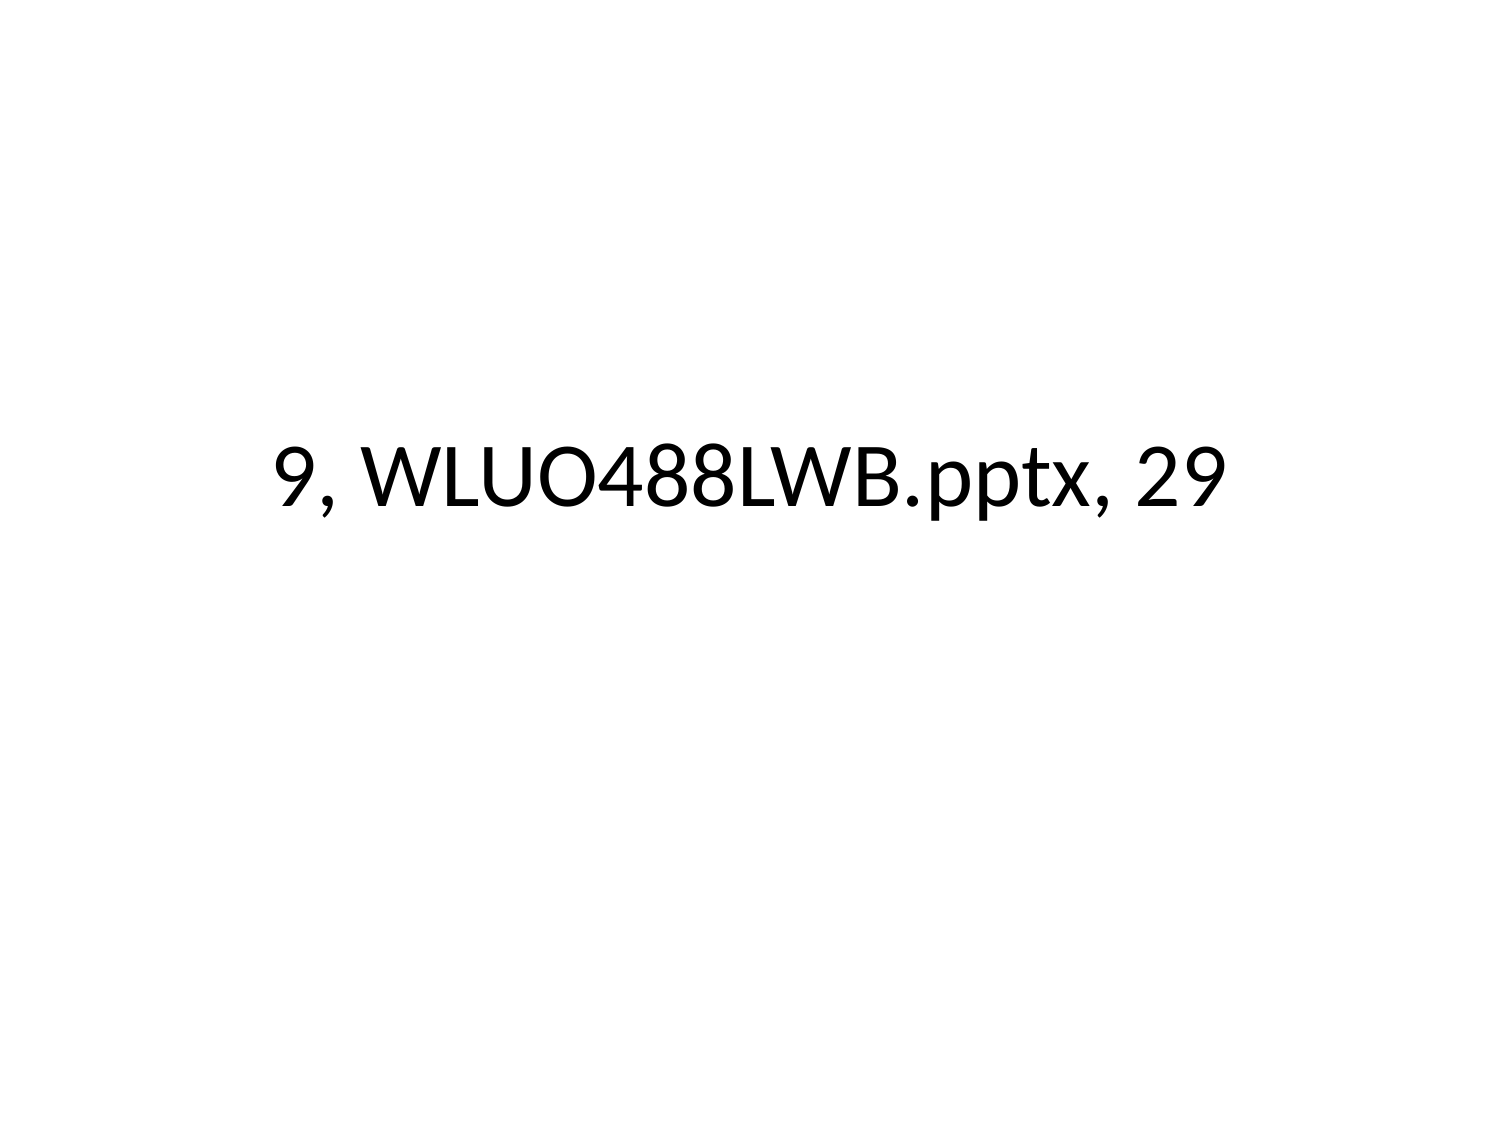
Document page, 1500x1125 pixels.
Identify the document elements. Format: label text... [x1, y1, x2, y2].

title 9, WLUO488LWB.pptx, 29 [112, 349, 1388, 591]
